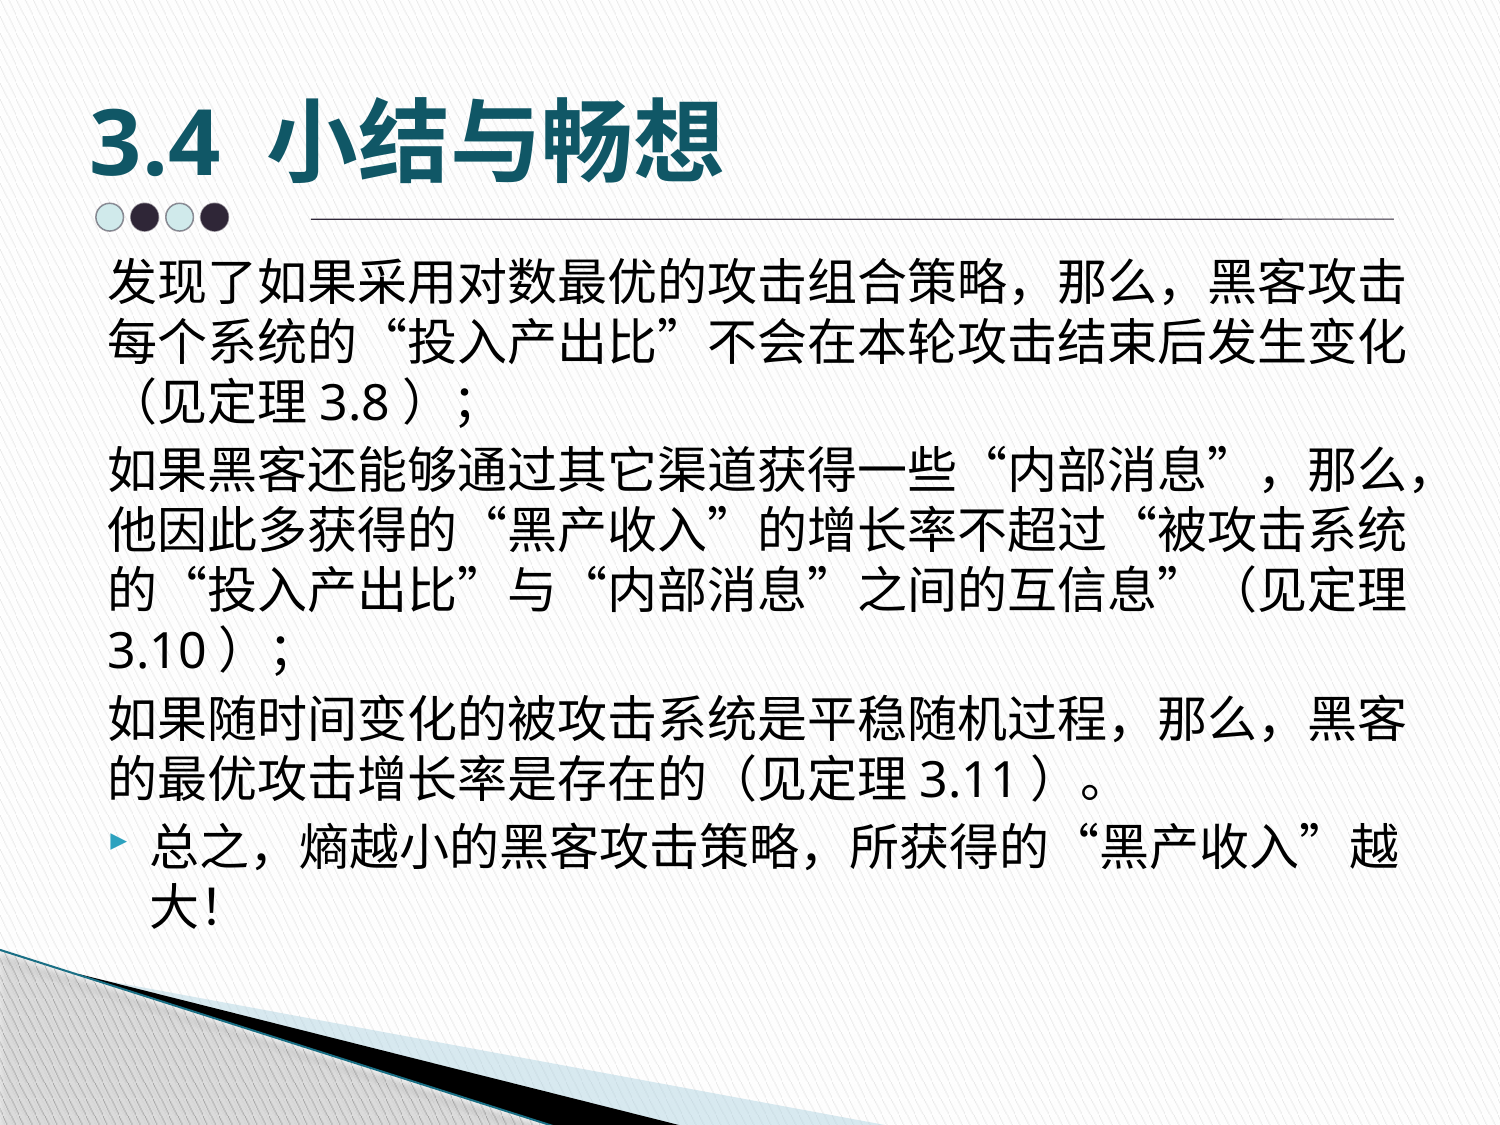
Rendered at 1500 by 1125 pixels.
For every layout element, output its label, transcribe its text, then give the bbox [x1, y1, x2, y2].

title 3.4 小结与畅想 [75, 45, 1425, 233]
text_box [95, 203, 229, 232]
list 发现了如果采用对数最优的攻击组合策略，那么，黑客攻击每个系统的“投入产出比”不会在本轮攻击结束后发生变化（见定理3.8）； 如果黑客还能够通过其它渠道获得一些“内部消息”，那么，他因此多获得的“黑产收入”的增长率不超过“被攻击系统的“投入产出比”与“内部消息”之间的互信息”（见定理3.10）； 如果随时间变化的被攻击系统是平稳随机过程，那么，黑客的最优攻击增长率是存在的（见定理3.11）。 总之，熵越小的黑客攻击策略，所获得的“黑产收入”越大！ [75, 243, 1425, 986]
